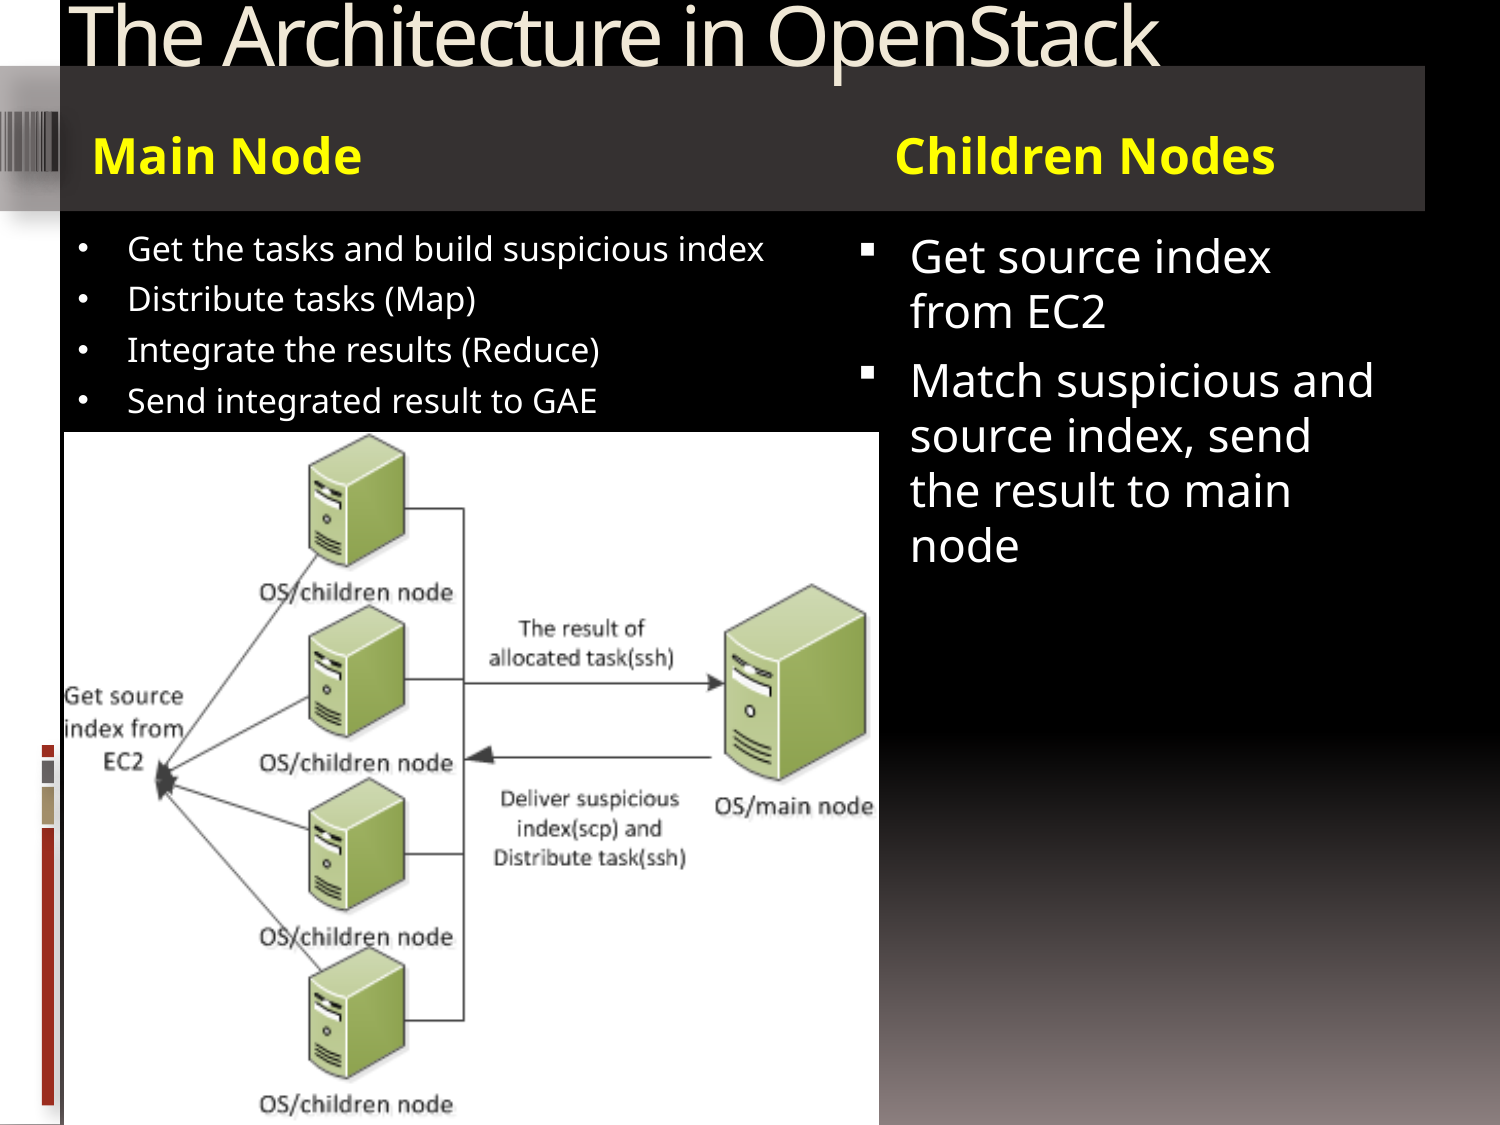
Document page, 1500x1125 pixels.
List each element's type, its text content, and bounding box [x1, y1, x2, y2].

list Get source index from EC2 Match suspicious and source index, send the result to main node [832, 219, 1400, 580]
picture [64, 432, 879, 1125]
title The Architecture in OpenStack [53, 0, 1329, 126]
list Main Node [64, 101, 728, 207]
list Children Nodes [868, 101, 1500, 207]
list Get the tasks and build suspicious index Distribute tasks (Map) Integrate the results (Reduce) Send integrated result to GAE [53, 219, 798, 433]
